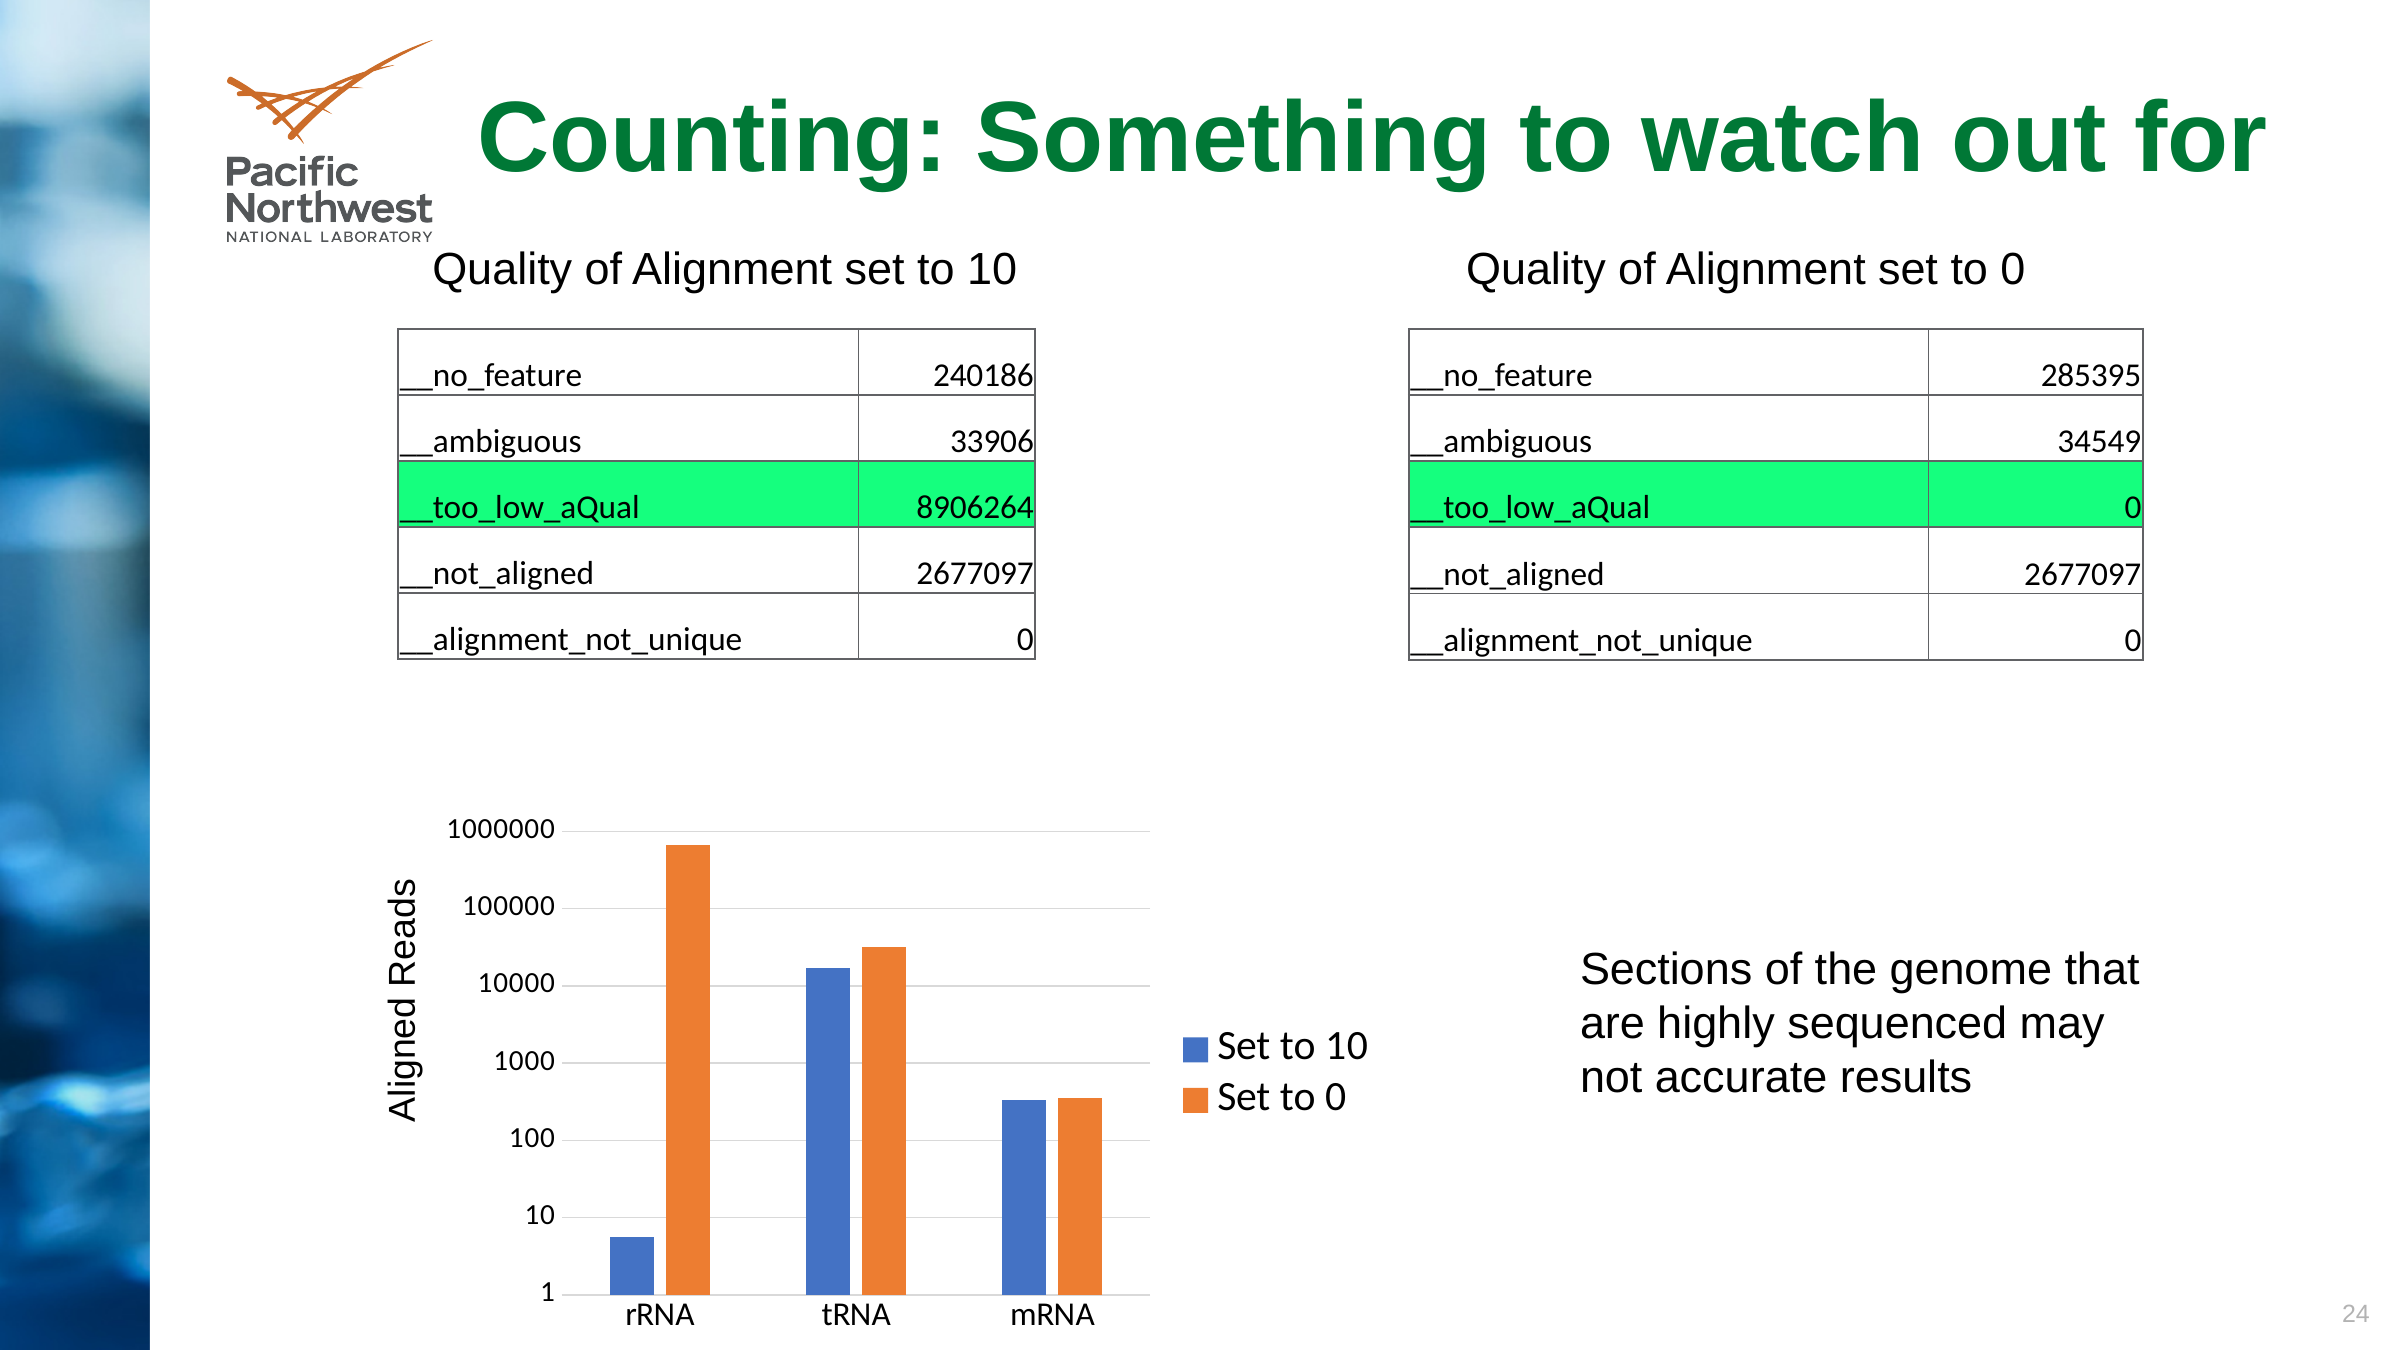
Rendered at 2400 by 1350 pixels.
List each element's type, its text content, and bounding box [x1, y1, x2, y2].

table_cell __alignment_not_unique [399, 594, 858, 658]
picture [0, 0, 149, 1350]
text_box Counting: Something to watch out for [462, 63, 2285, 199]
table_cell __ambiguous [399, 396, 858, 460]
table_cell __too_low_aQual [399, 462, 858, 526]
text_box Quality of Alignment set to 10 [417, 232, 1033, 301]
text_box Sections of the genome that are highly sequenced may not accurate results [1565, 931, 2190, 1109]
table_header 240186 [859, 330, 1034, 394]
table_cell 2677097 [1929, 528, 2142, 593]
table_header __no_feature [399, 330, 858, 394]
table_header __no_feature [1410, 330, 1928, 394]
table_cell 0 [1929, 594, 2142, 659]
slide_number 24 [2295, 1275, 2370, 1350]
table_cell __not_aligned [1410, 528, 1928, 593]
table_cell 34549 [1929, 396, 2142, 460]
text_box Aligned Reads [370, 864, 426, 1137]
table_cell __alignment_not_unique [1410, 594, 1928, 659]
table_cell __not_aligned [399, 528, 858, 592]
table_cell __too_low_aQual [1410, 462, 1928, 526]
table_cell 8906264 [859, 462, 1034, 526]
table_cell __ambiguous [1410, 396, 1928, 460]
table_cell 0 [859, 594, 1034, 658]
picture [225, 38, 435, 244]
text_box Quality of Alignment set to 0 [1451, 232, 2042, 301]
table_cell 33906 [859, 396, 1034, 460]
table_cell 2677097 [859, 528, 1034, 592]
table_cell 0 [1929, 462, 2142, 526]
chart [426, 805, 1396, 1345]
table_header 285395 [1929, 330, 2142, 394]
